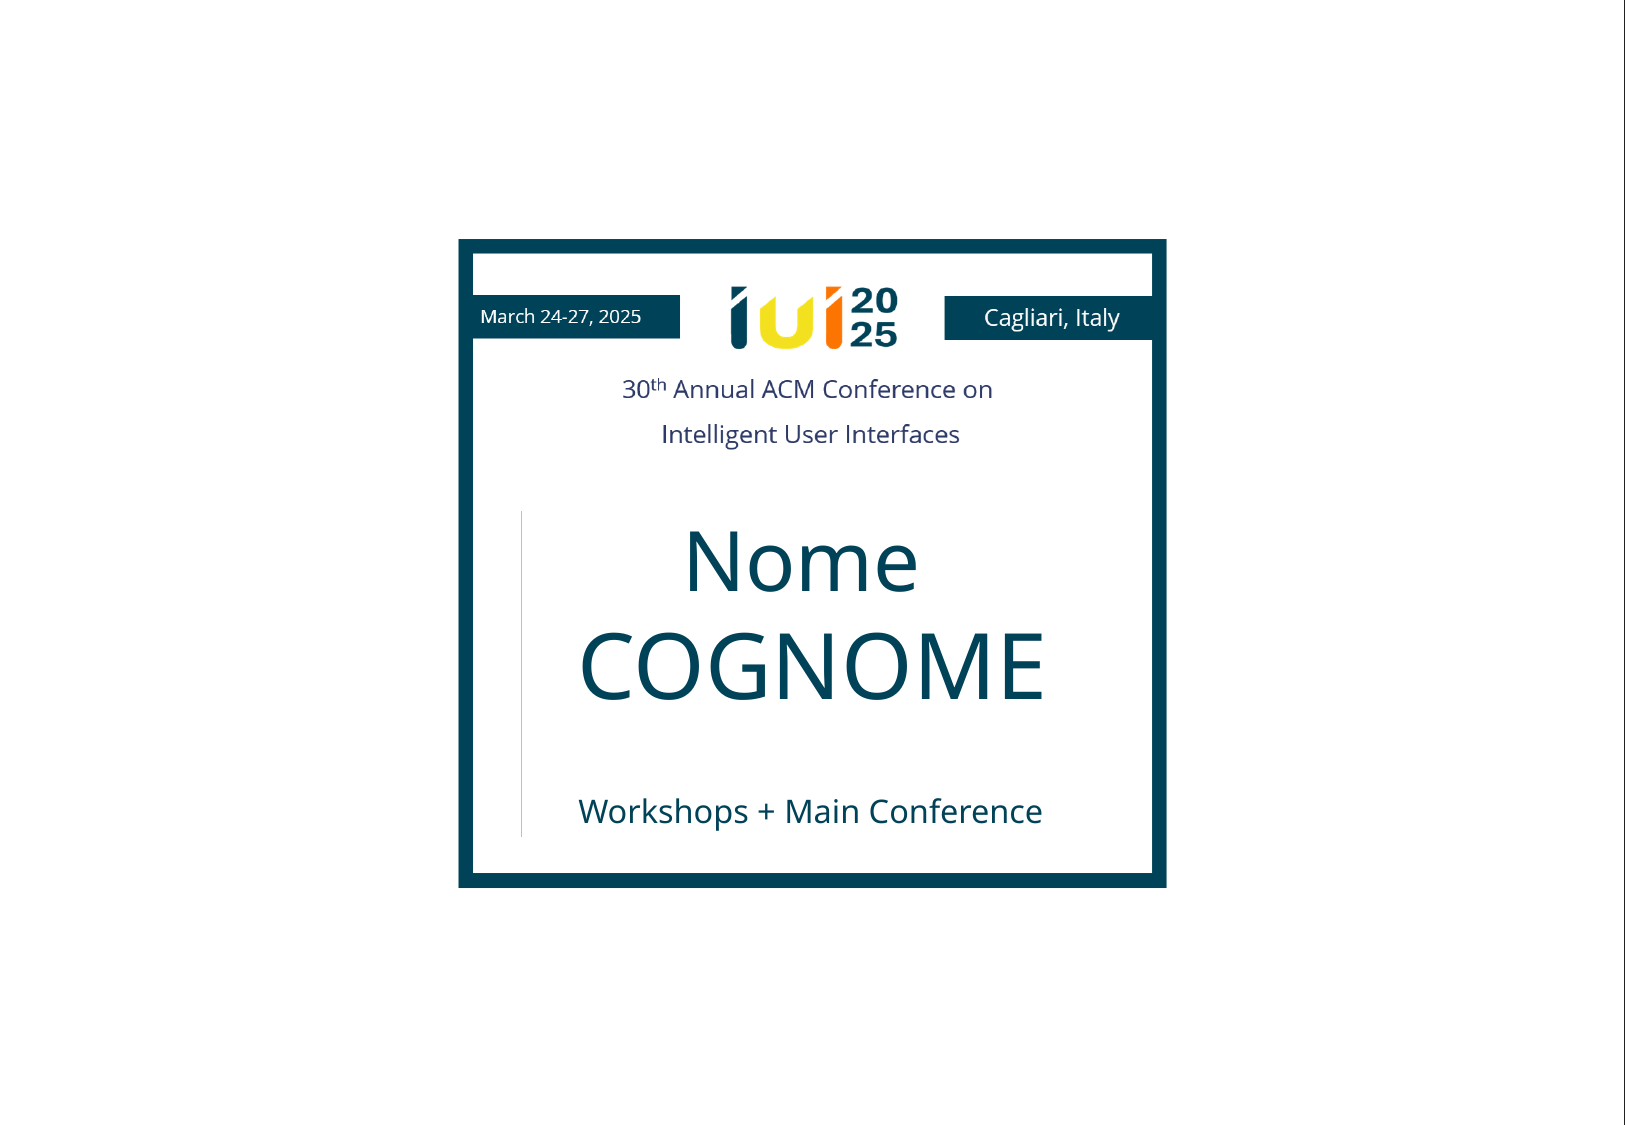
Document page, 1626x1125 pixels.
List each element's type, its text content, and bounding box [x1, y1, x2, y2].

picture [0, 0, 1625, 1125]
text_box Nome COGNOME [562, 501, 1063, 726]
text_box Workshops + Main Conference [563, 784, 1059, 838]
